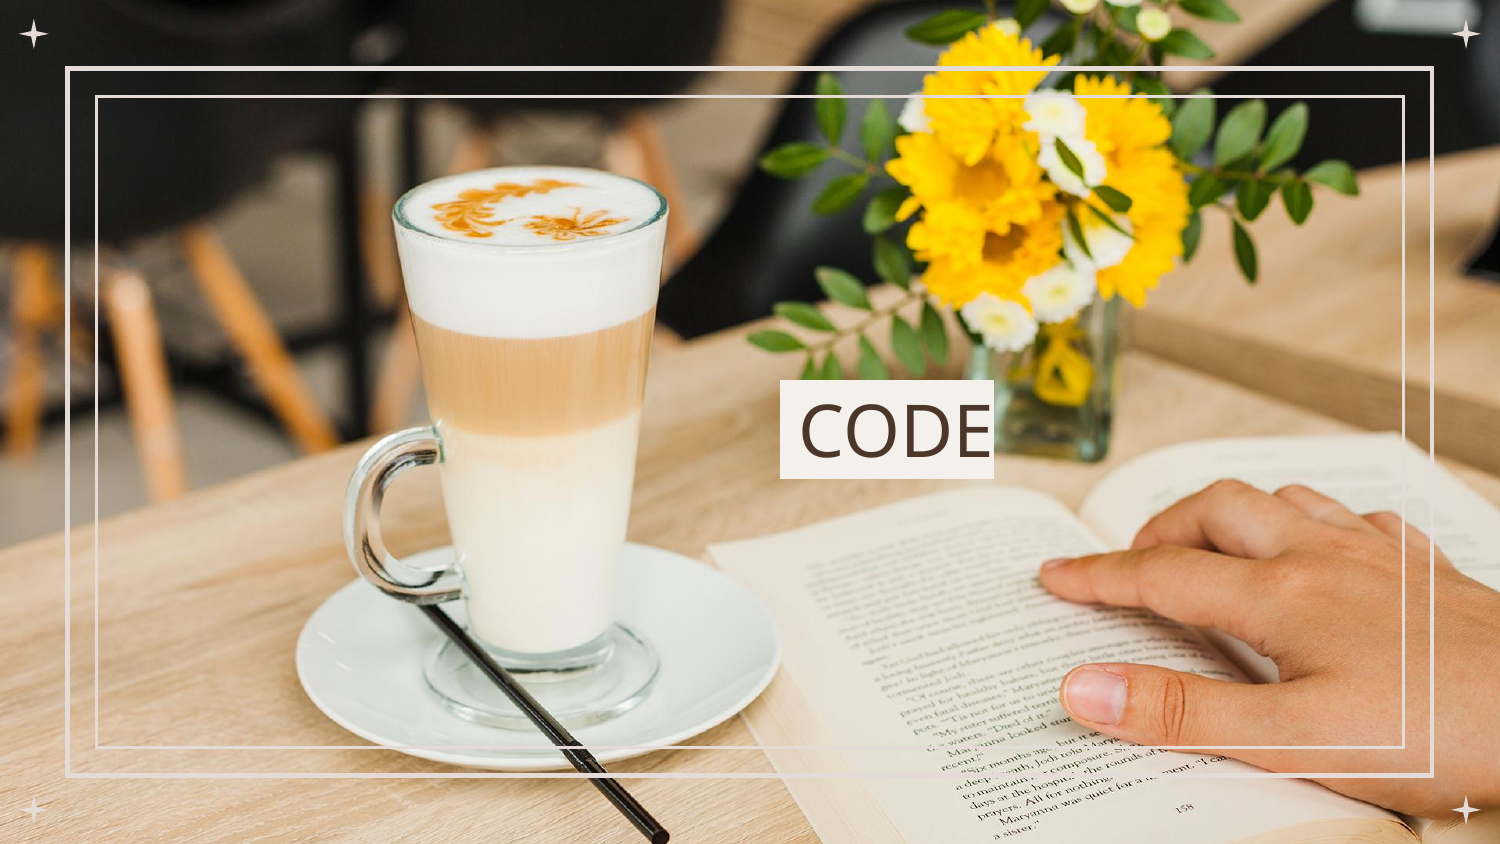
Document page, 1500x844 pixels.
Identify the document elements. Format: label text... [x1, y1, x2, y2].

list CODE [764, 334, 1352, 510]
picture [0, 0, 1500, 844]
